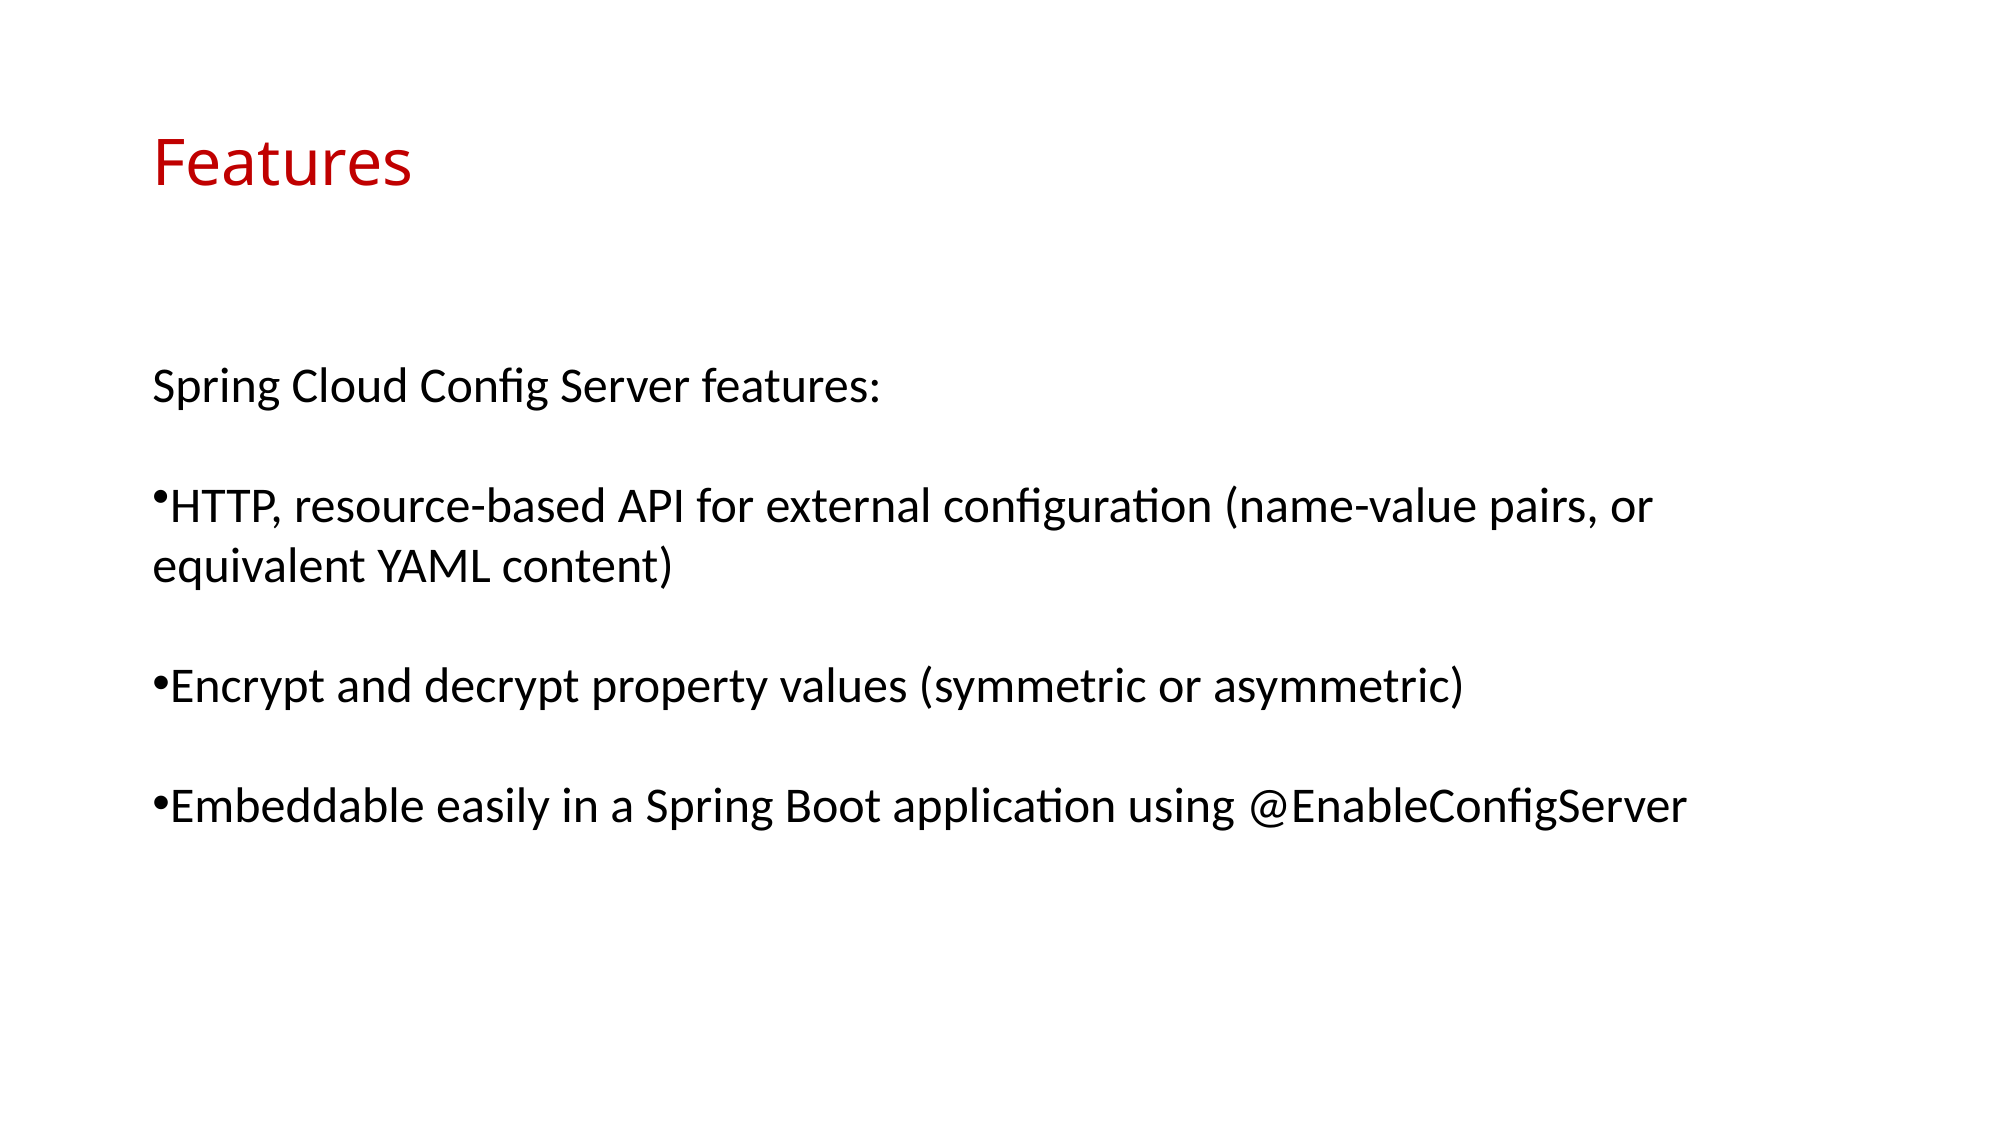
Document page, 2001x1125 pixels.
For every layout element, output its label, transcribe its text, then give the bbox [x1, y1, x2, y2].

list Spring Cloud Config Server features: HTTP, resource-based API for external configuration (name-value pairs, or equivalent YAML content) Encrypt and decrypt property values (symmetric or asymmetric) Embeddable easily in a Spring Boot application using @EnableConfigServer [137, 288, 1863, 942]
title Features [137, 59, 1863, 278]
